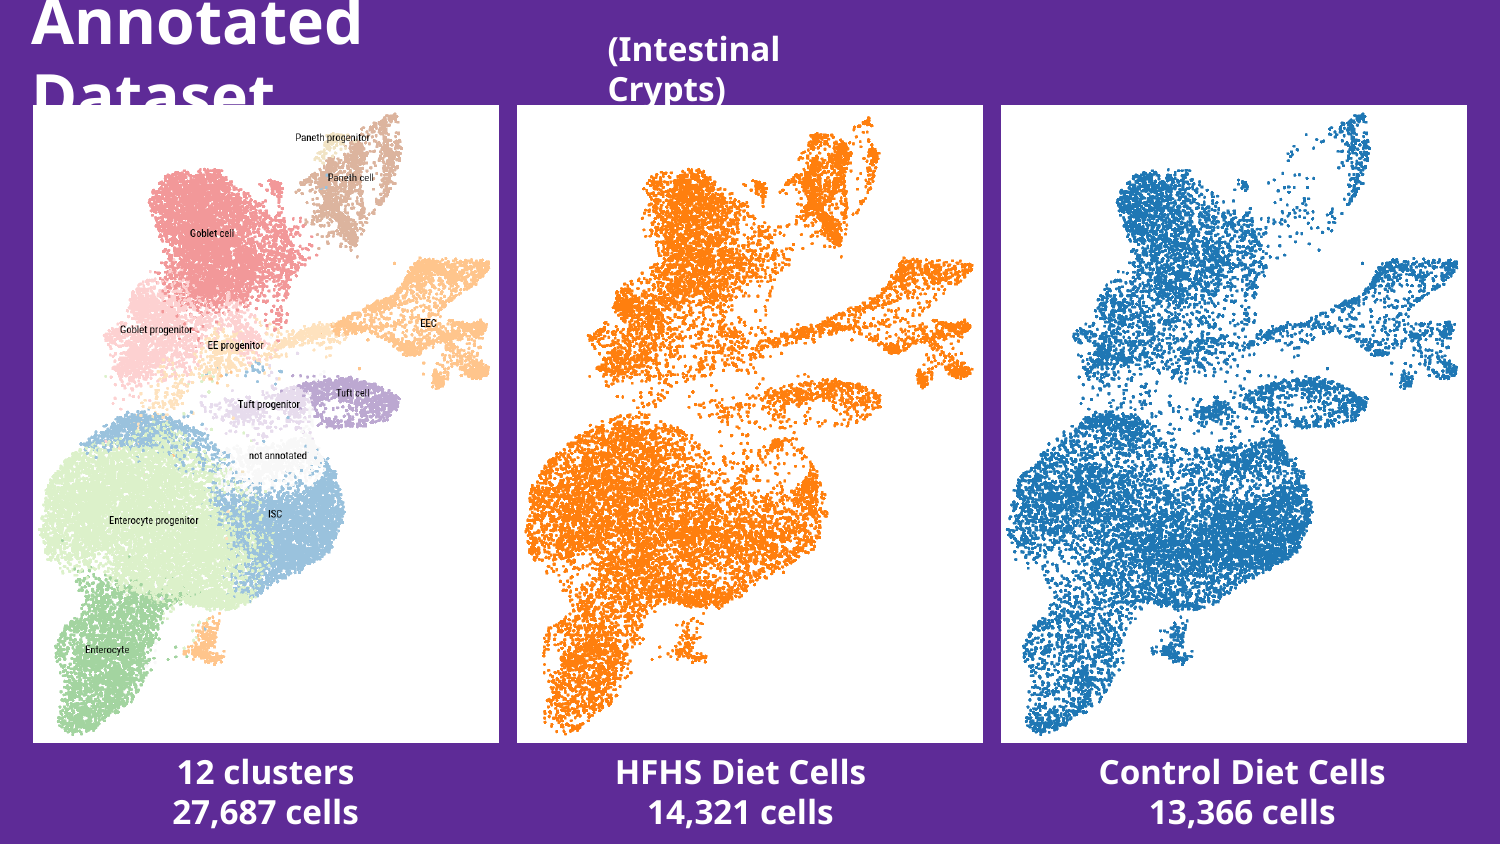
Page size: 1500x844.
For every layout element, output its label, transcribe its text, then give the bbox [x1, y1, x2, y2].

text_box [33, 105, 1467, 743]
title Annotated Dataset [16, 12, 610, 102]
title Control Diet Cells 13,366 cells [1069, 751, 1416, 836]
title HFHS Diet Cells 14,321 cells [592, 751, 890, 836]
title (Intestinal Crypts) [592, 23, 908, 103]
title 12 clusters 27,687 cells [141, 751, 390, 840]
